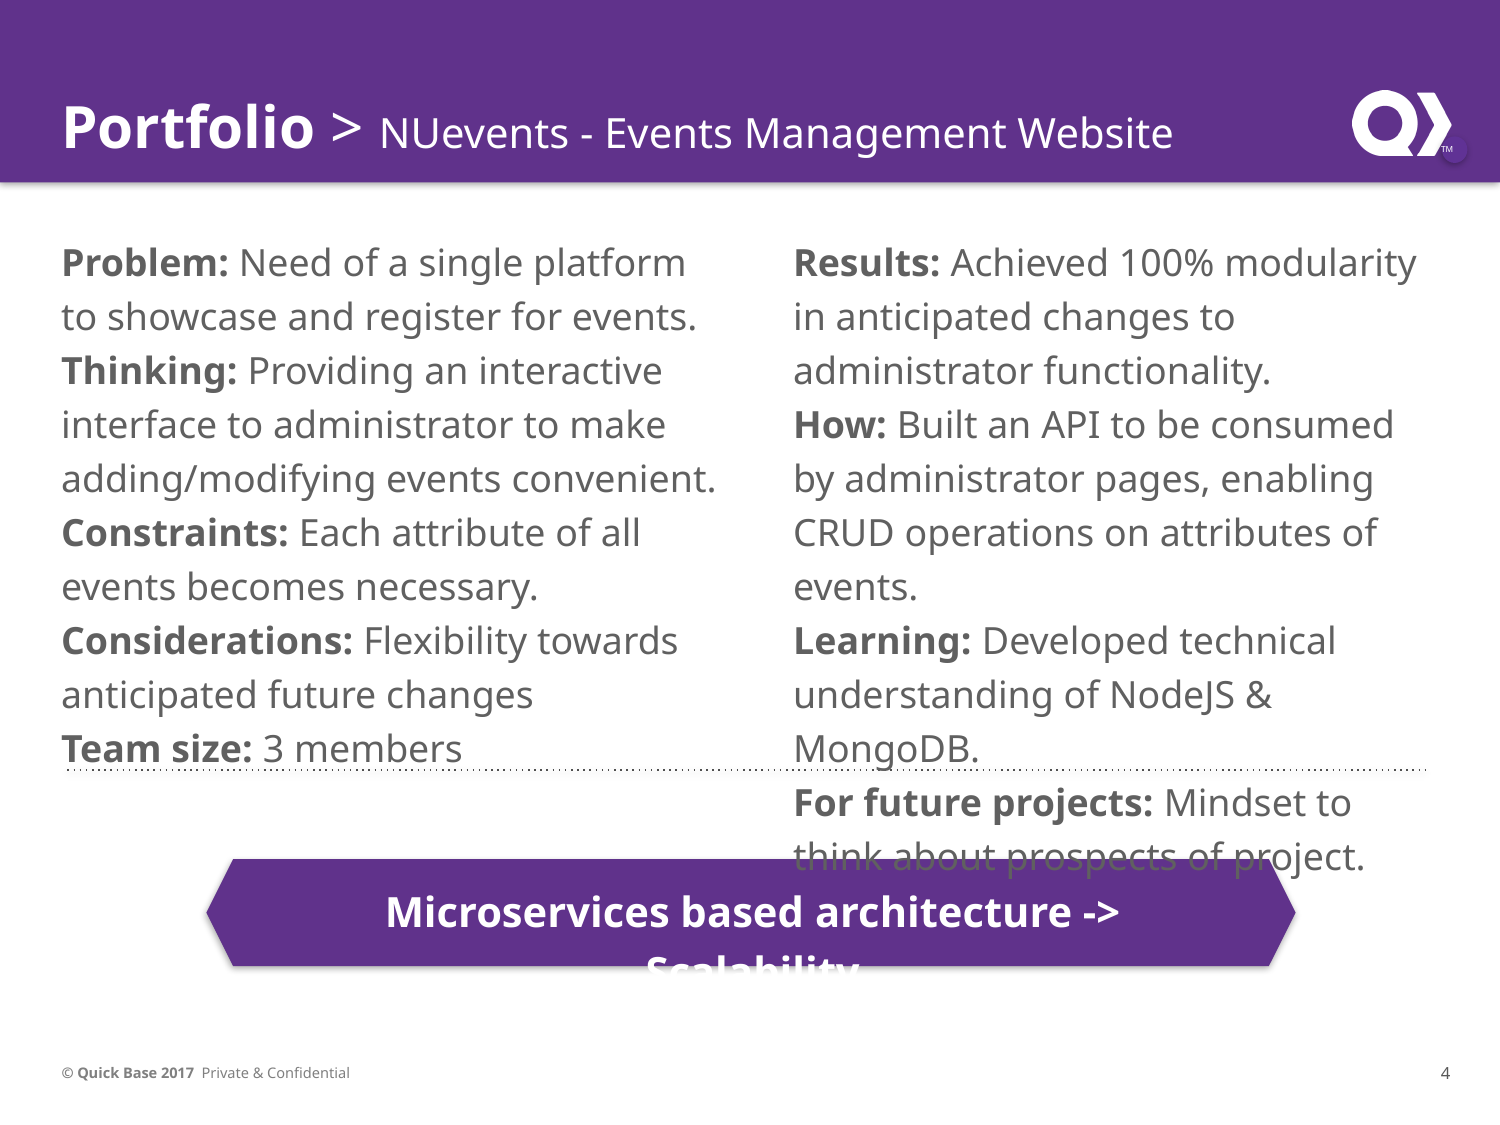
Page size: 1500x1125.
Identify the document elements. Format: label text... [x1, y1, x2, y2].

text_box Portfolio > NUevents - Events Management Website [46, 82, 1373, 238]
text_box Problem: Need of a single platform to showcase and register for events. Thinking: Providing an interactive interface to administrator to make adding/modifying events convenient. Constraints: Each attribute of all events becomes necessary. Considerations: Flexibility towards anticipated future changes Team size: 3 members [46, 222, 735, 886]
picture [1373, 90, 1452, 156]
text_box Results: Achieved 100% modularity in anticipated changes to administrator functionality. How: Built an API to be consumed by administrator pages, enabling CRUD operations on attributes of events. Learning: Developed technical understanding of NodeJS & MongoDB. For future projects: Mindset to think about prospects of project. [778, 222, 1457, 994]
text_box [735, 858, 778, 868]
text_box [205, 886, 313, 967]
text_box Microservices based architecture -> Scalability [313, 868, 1193, 1004]
